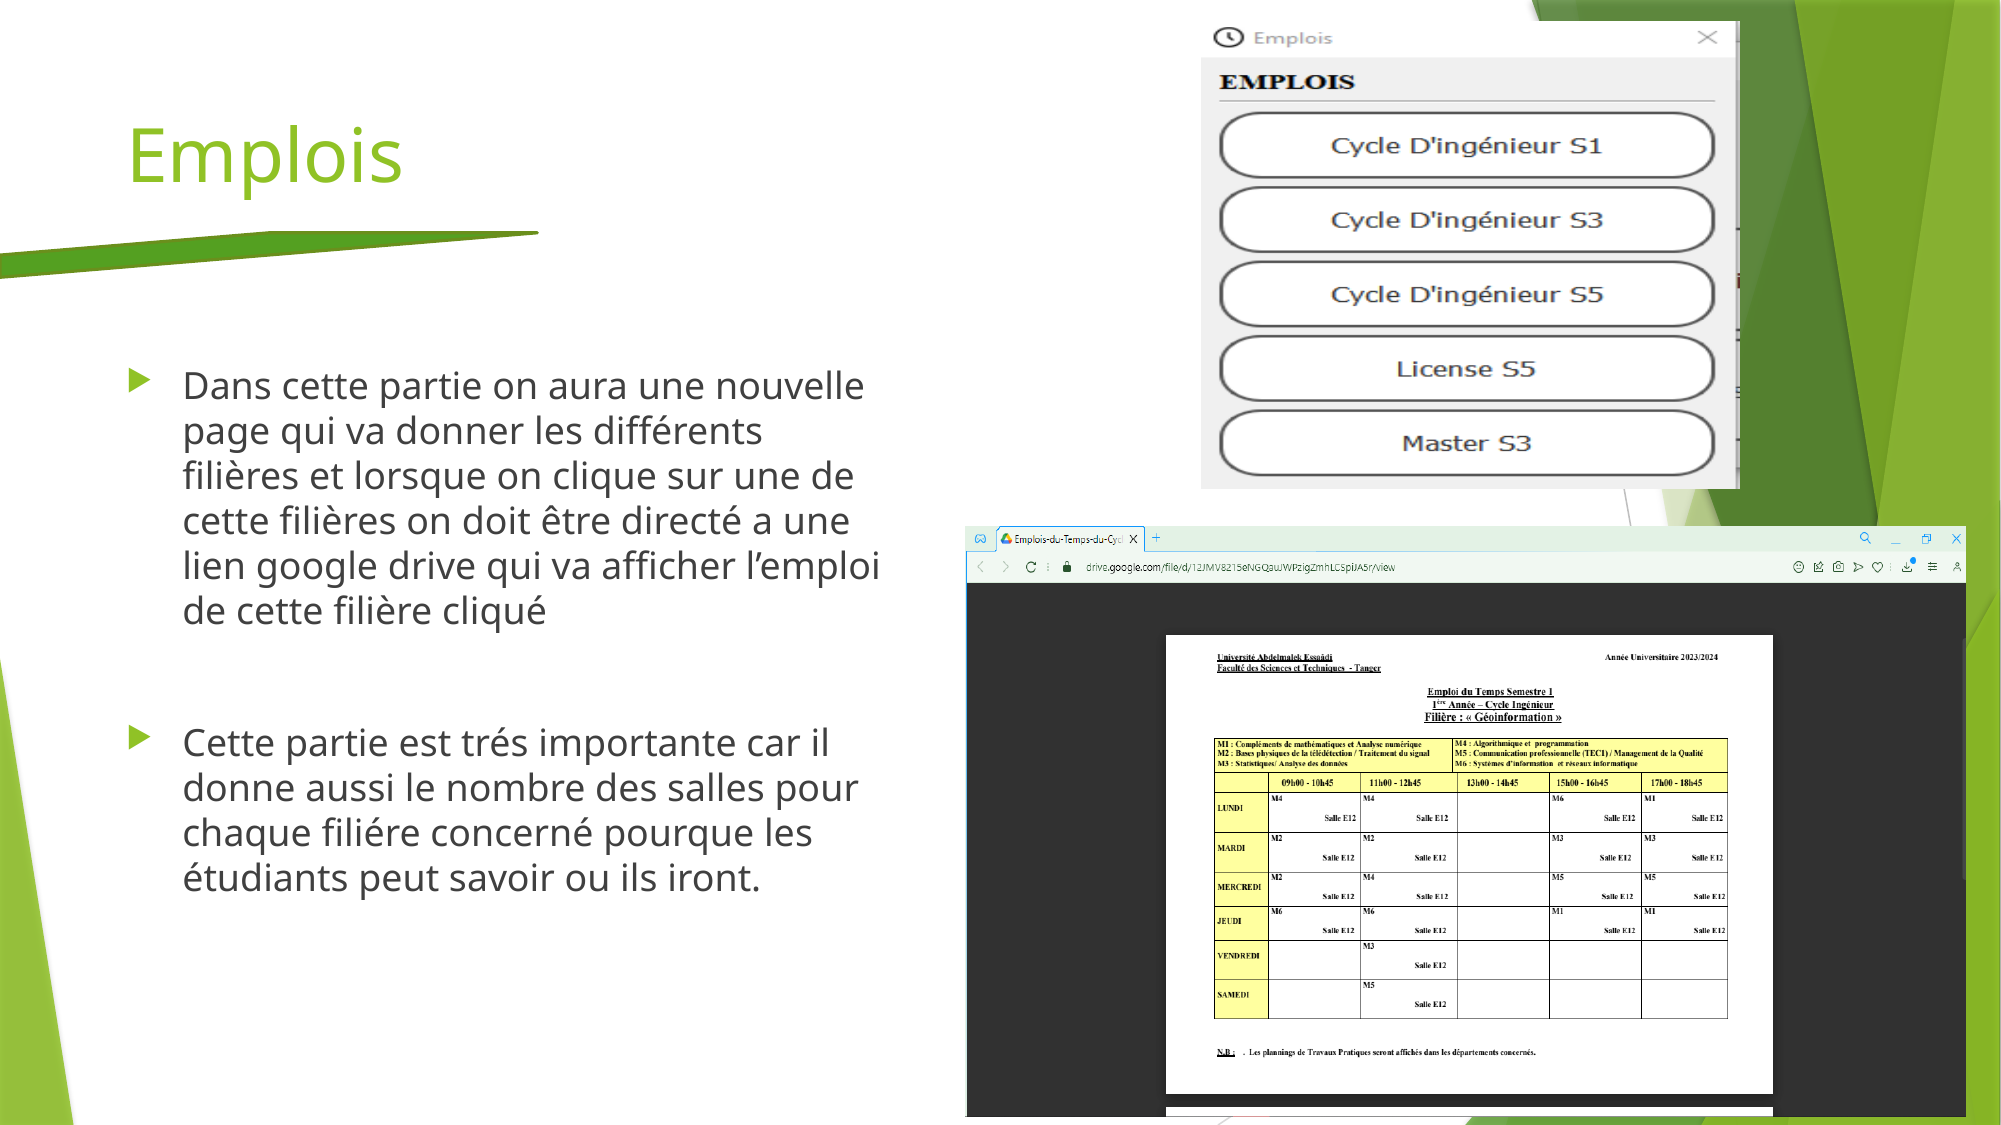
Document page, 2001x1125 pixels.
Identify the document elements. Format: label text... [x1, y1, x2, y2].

title Emplois [111, 99, 1196, 317]
text_box [0, 231, 539, 279]
picture [964, 525, 1966, 1118]
list Dans cette partie on aura une nouvelle page qui va donner les différents filières et lorsque on clique sur une de cette filières on doit être directé a une lien google drive qui va afficher l’emploi de cette filière cliqué Cette partie est trés importante car il donne aussi le nombre des salles pour chaque filiére concerné pourque les étudiants peut savoir ou ils iront. [111, 354, 905, 992]
picture [1201, 20, 1740, 490]
